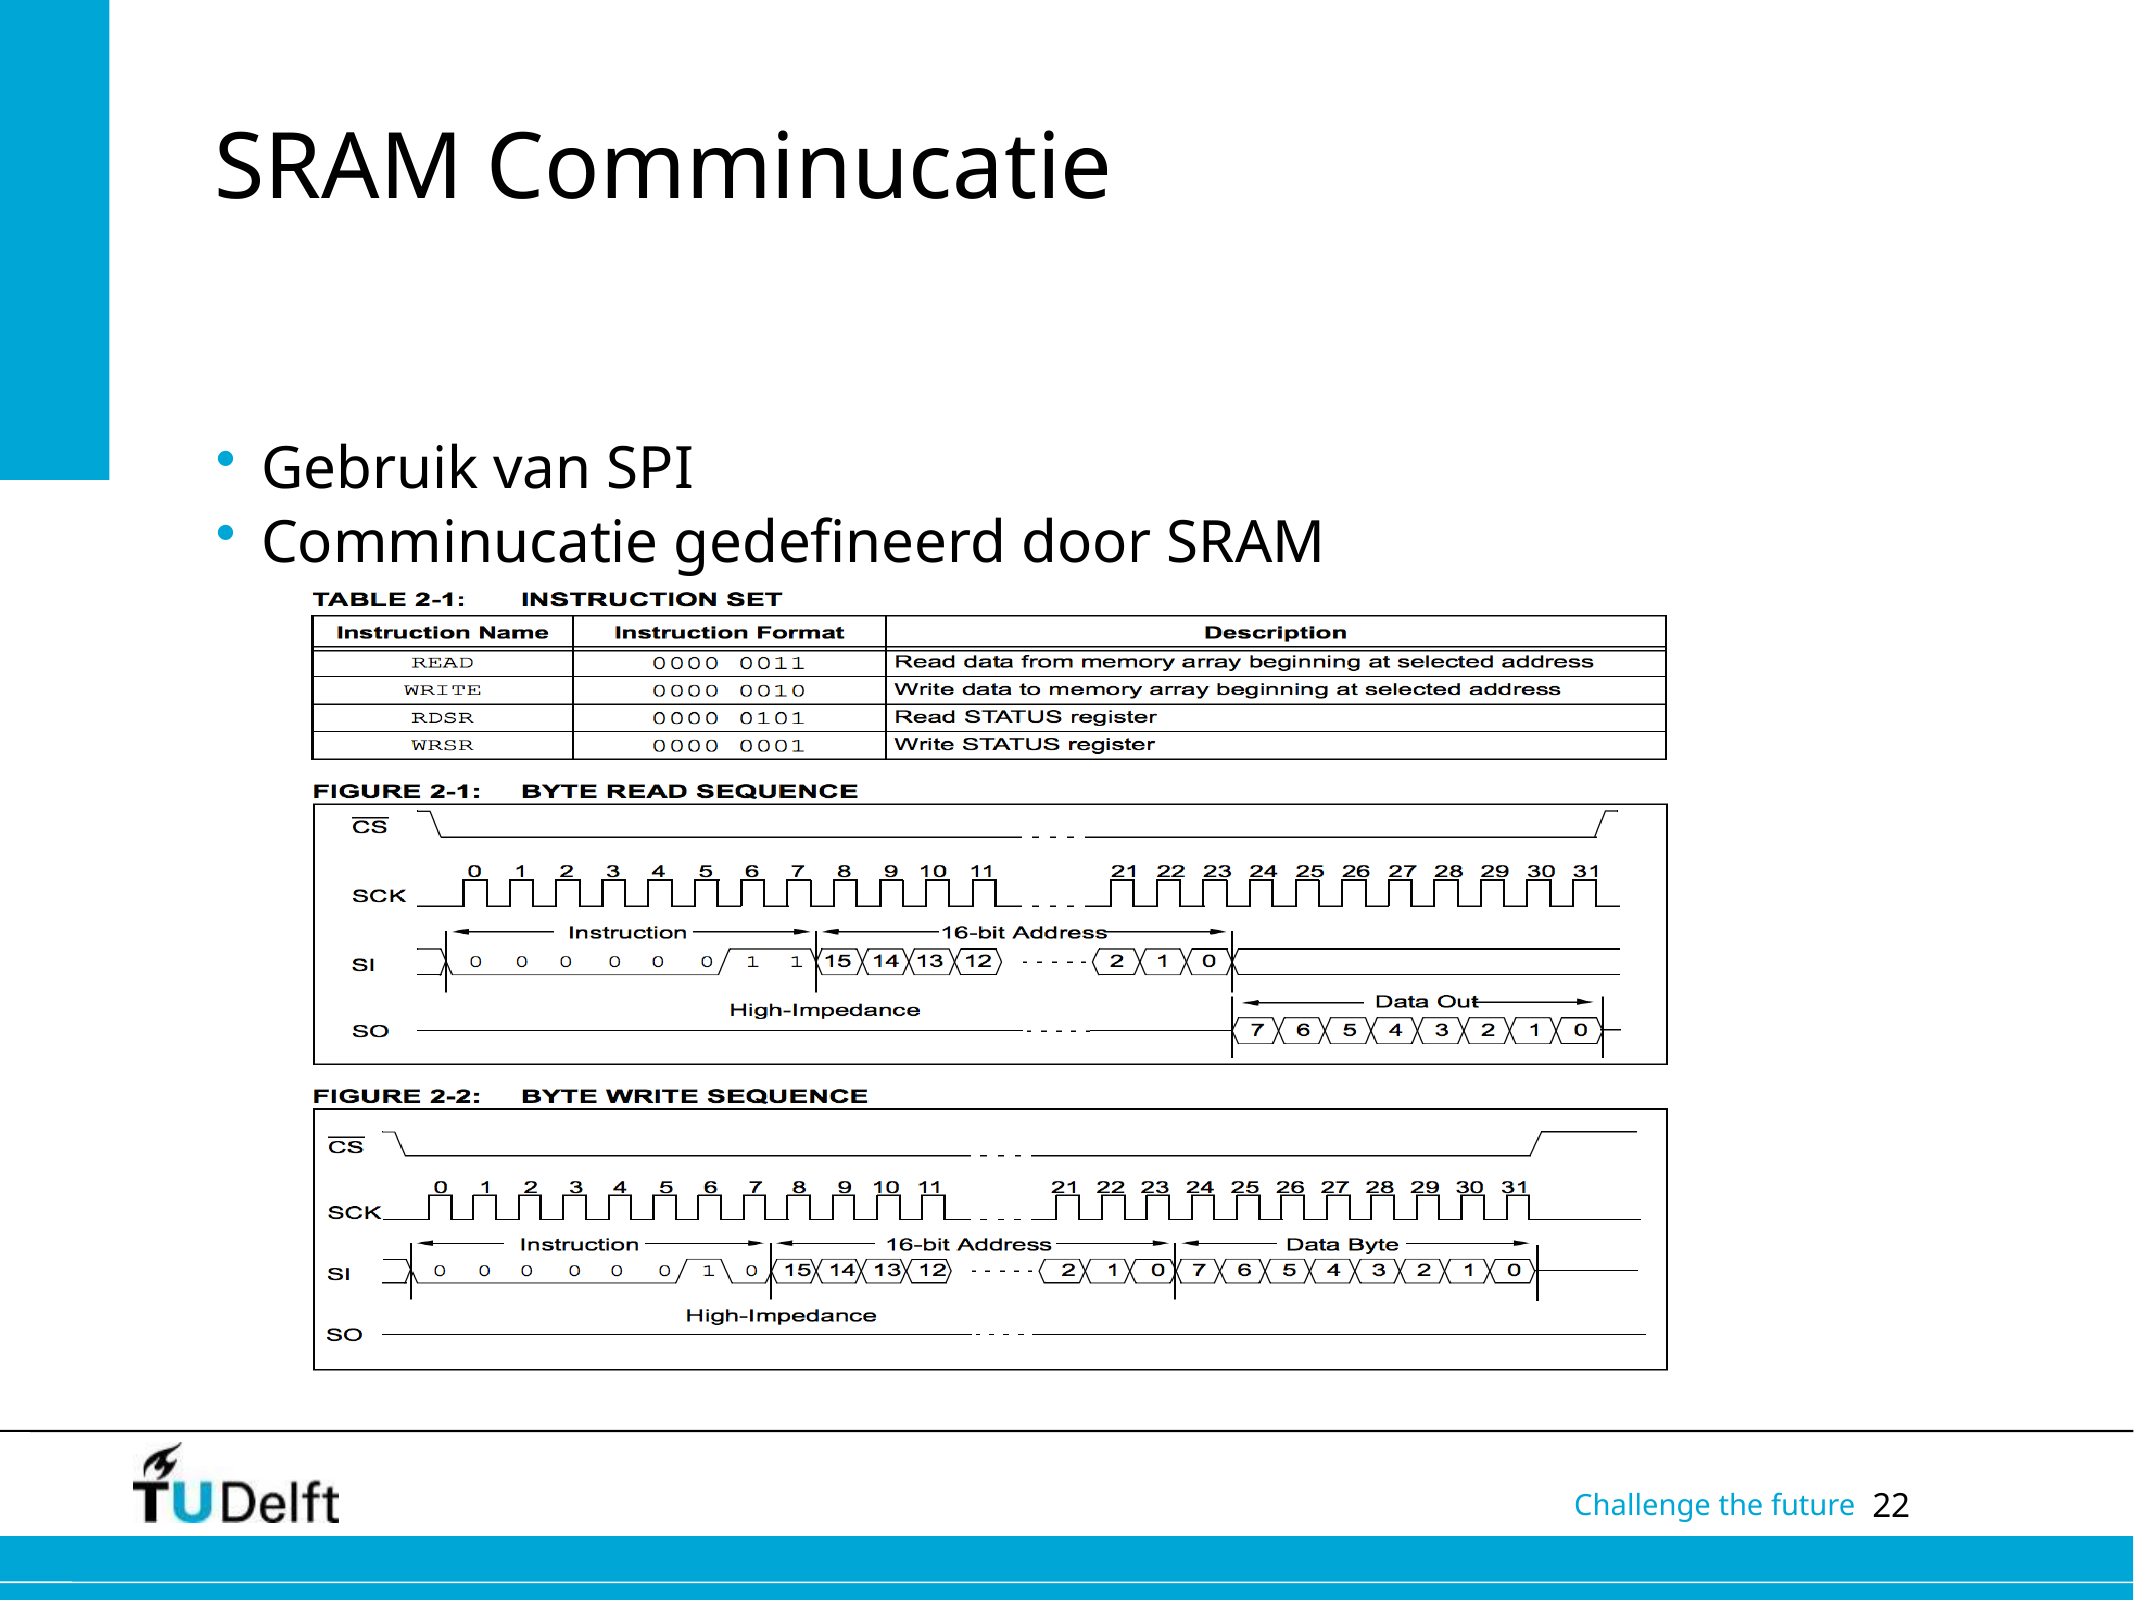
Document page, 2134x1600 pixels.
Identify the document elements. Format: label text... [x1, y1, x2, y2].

picture [274, 574, 1728, 1395]
title SRAM Comminucatie [214, 106, 1885, 253]
picture [133, 1442, 339, 1523]
list Gebruik van SPI Comminucatie gedefineerd door SRAM [215, 426, 1882, 1245]
